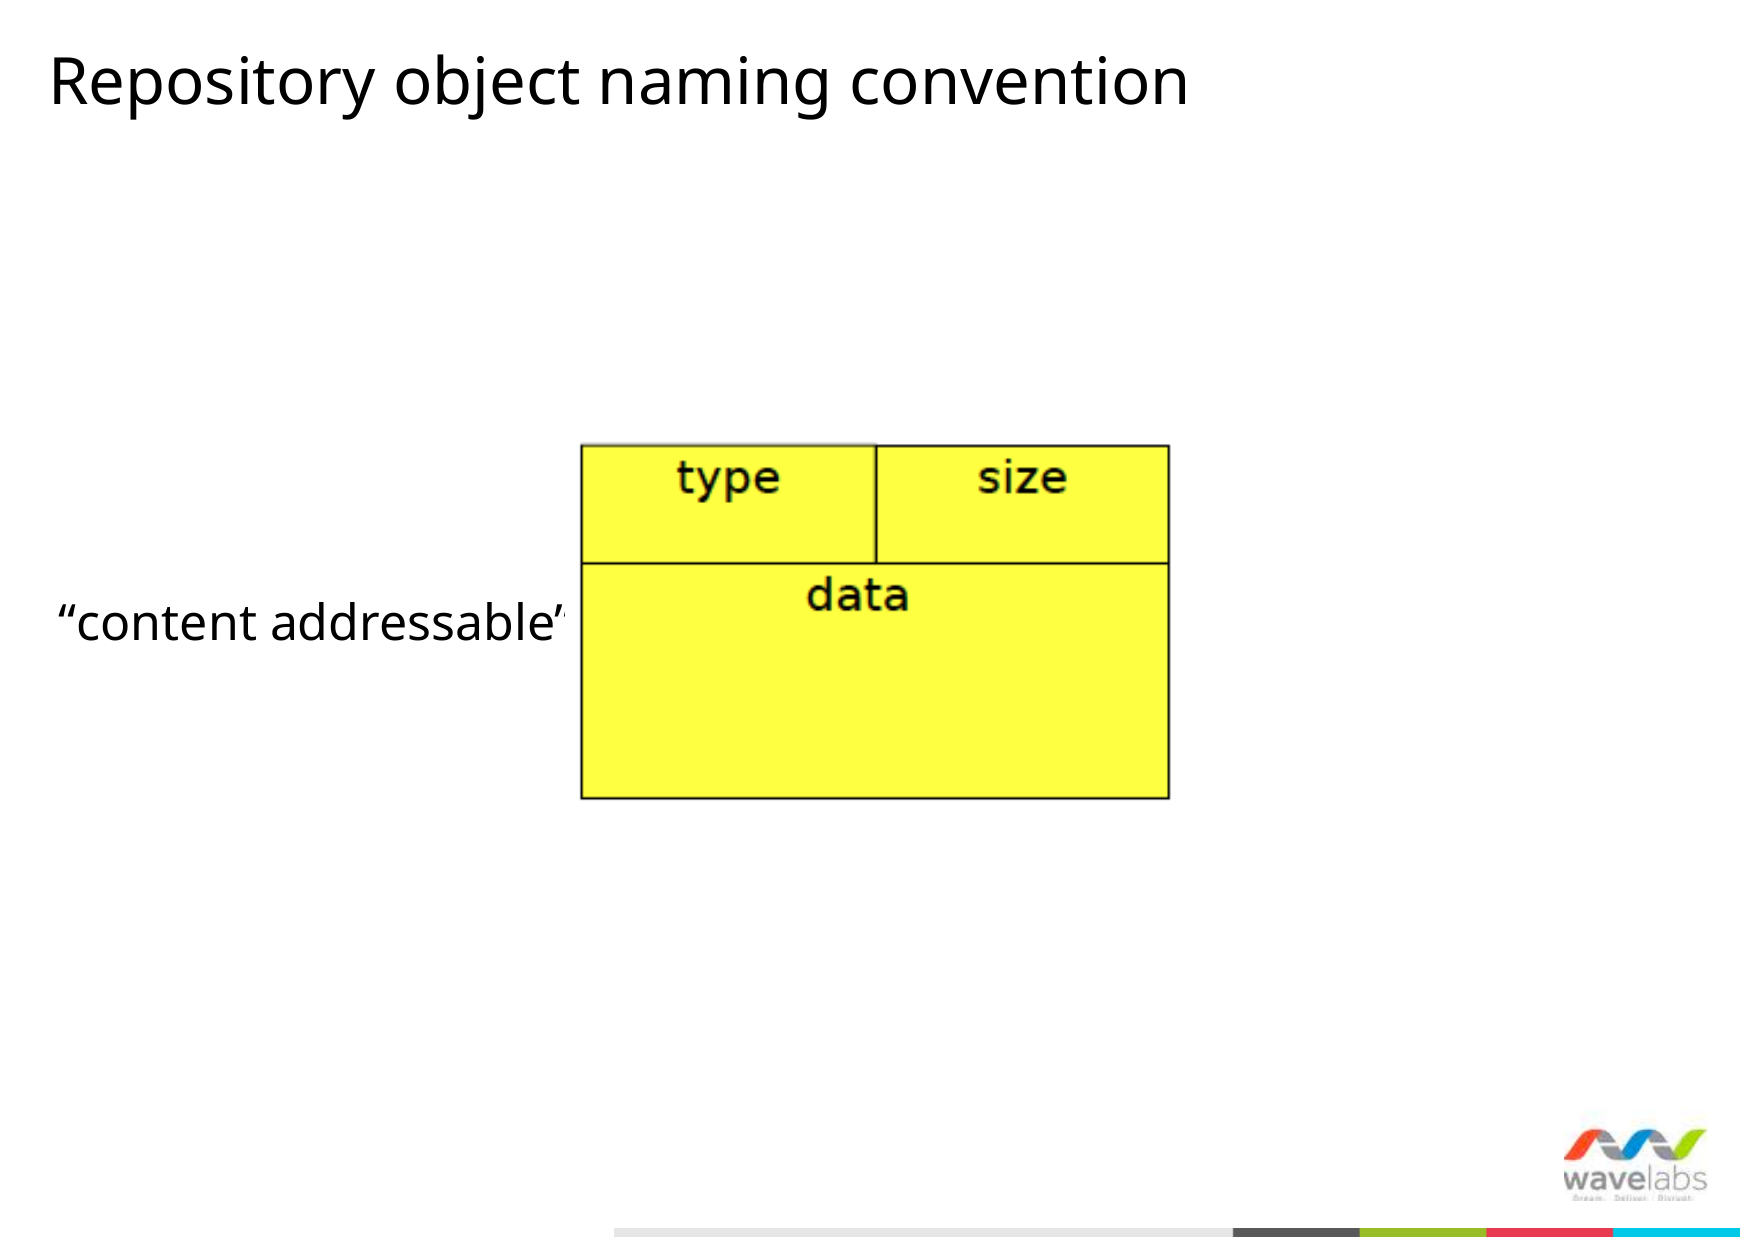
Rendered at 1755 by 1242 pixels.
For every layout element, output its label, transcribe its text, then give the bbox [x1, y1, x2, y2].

title Repository object naming convention [41, 32, 1735, 125]
picture [1564, 1108, 1712, 1201]
picture [565, 427, 1189, 815]
picture [614, 1228, 1740, 1237]
list “content addressable” (hashed) [52, 138, 1744, 1104]
